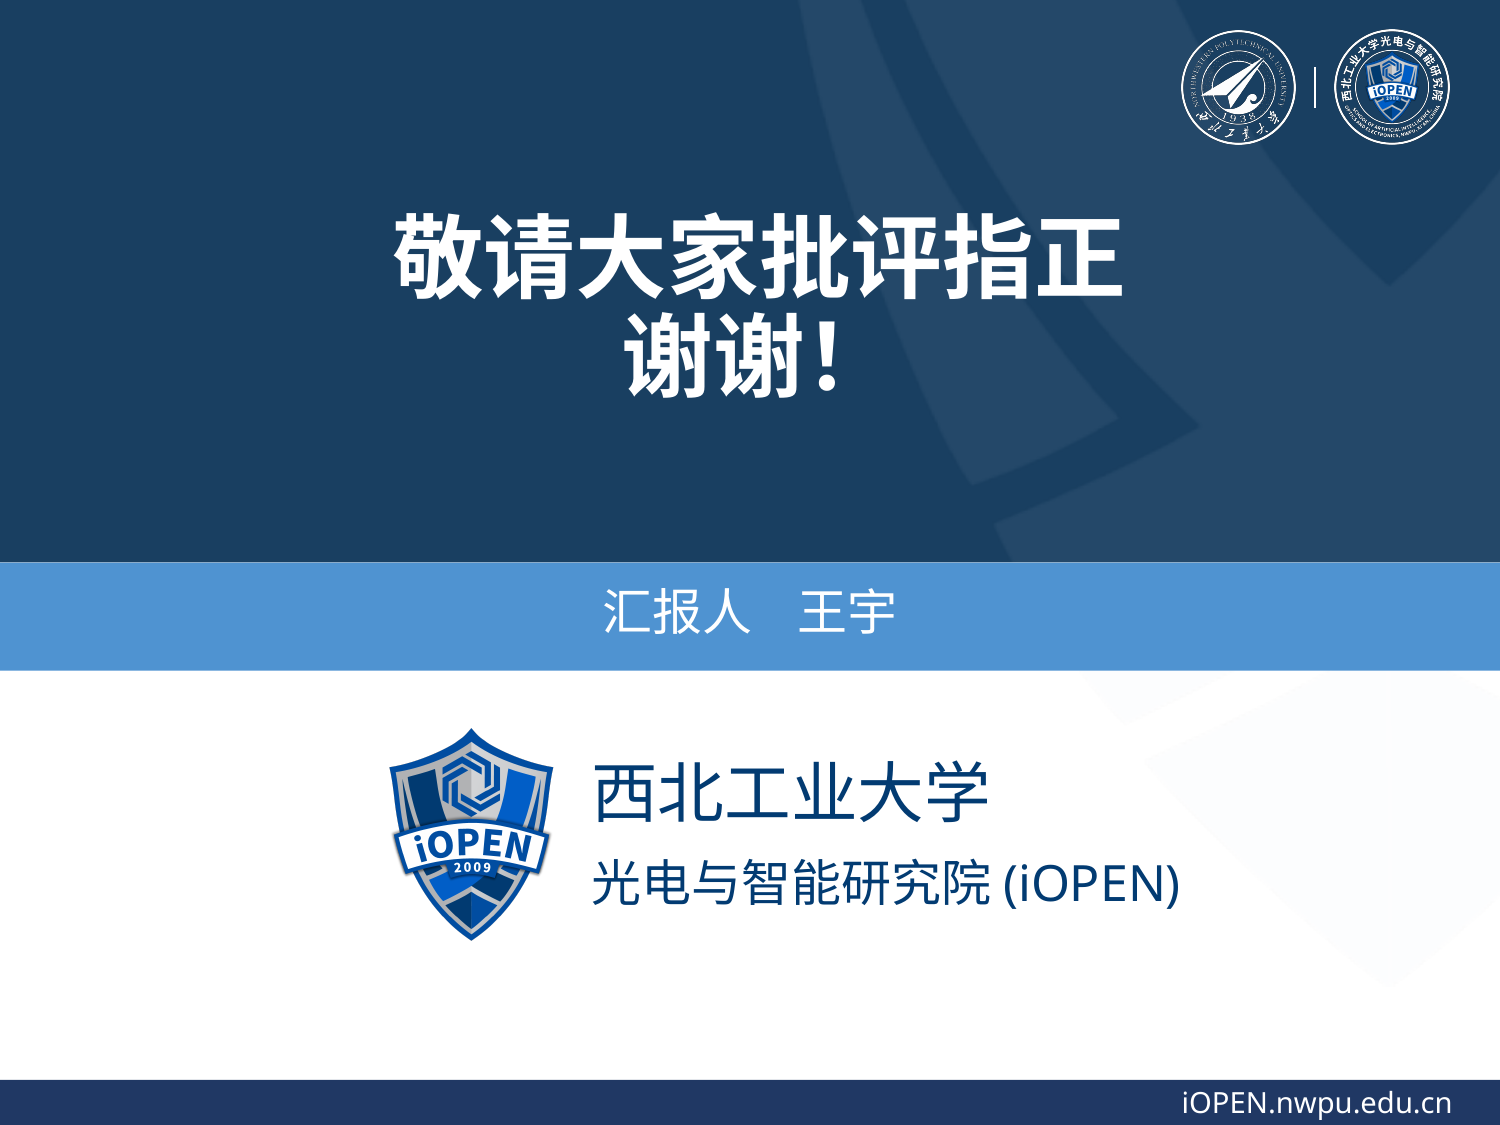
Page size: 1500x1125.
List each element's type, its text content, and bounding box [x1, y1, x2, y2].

picture [354, 728, 593, 981]
text_box 西北工业大学 光电与智能研究院(iOPEN) [575, 727, 1457, 935]
subtitle 汇报人 王宇 [332, 562, 1168, 667]
picture [1181, 30, 1296, 145]
title 敬请大家批评指正 谢谢！ [121, 170, 1397, 563]
picture [1334, 29, 1450, 145]
